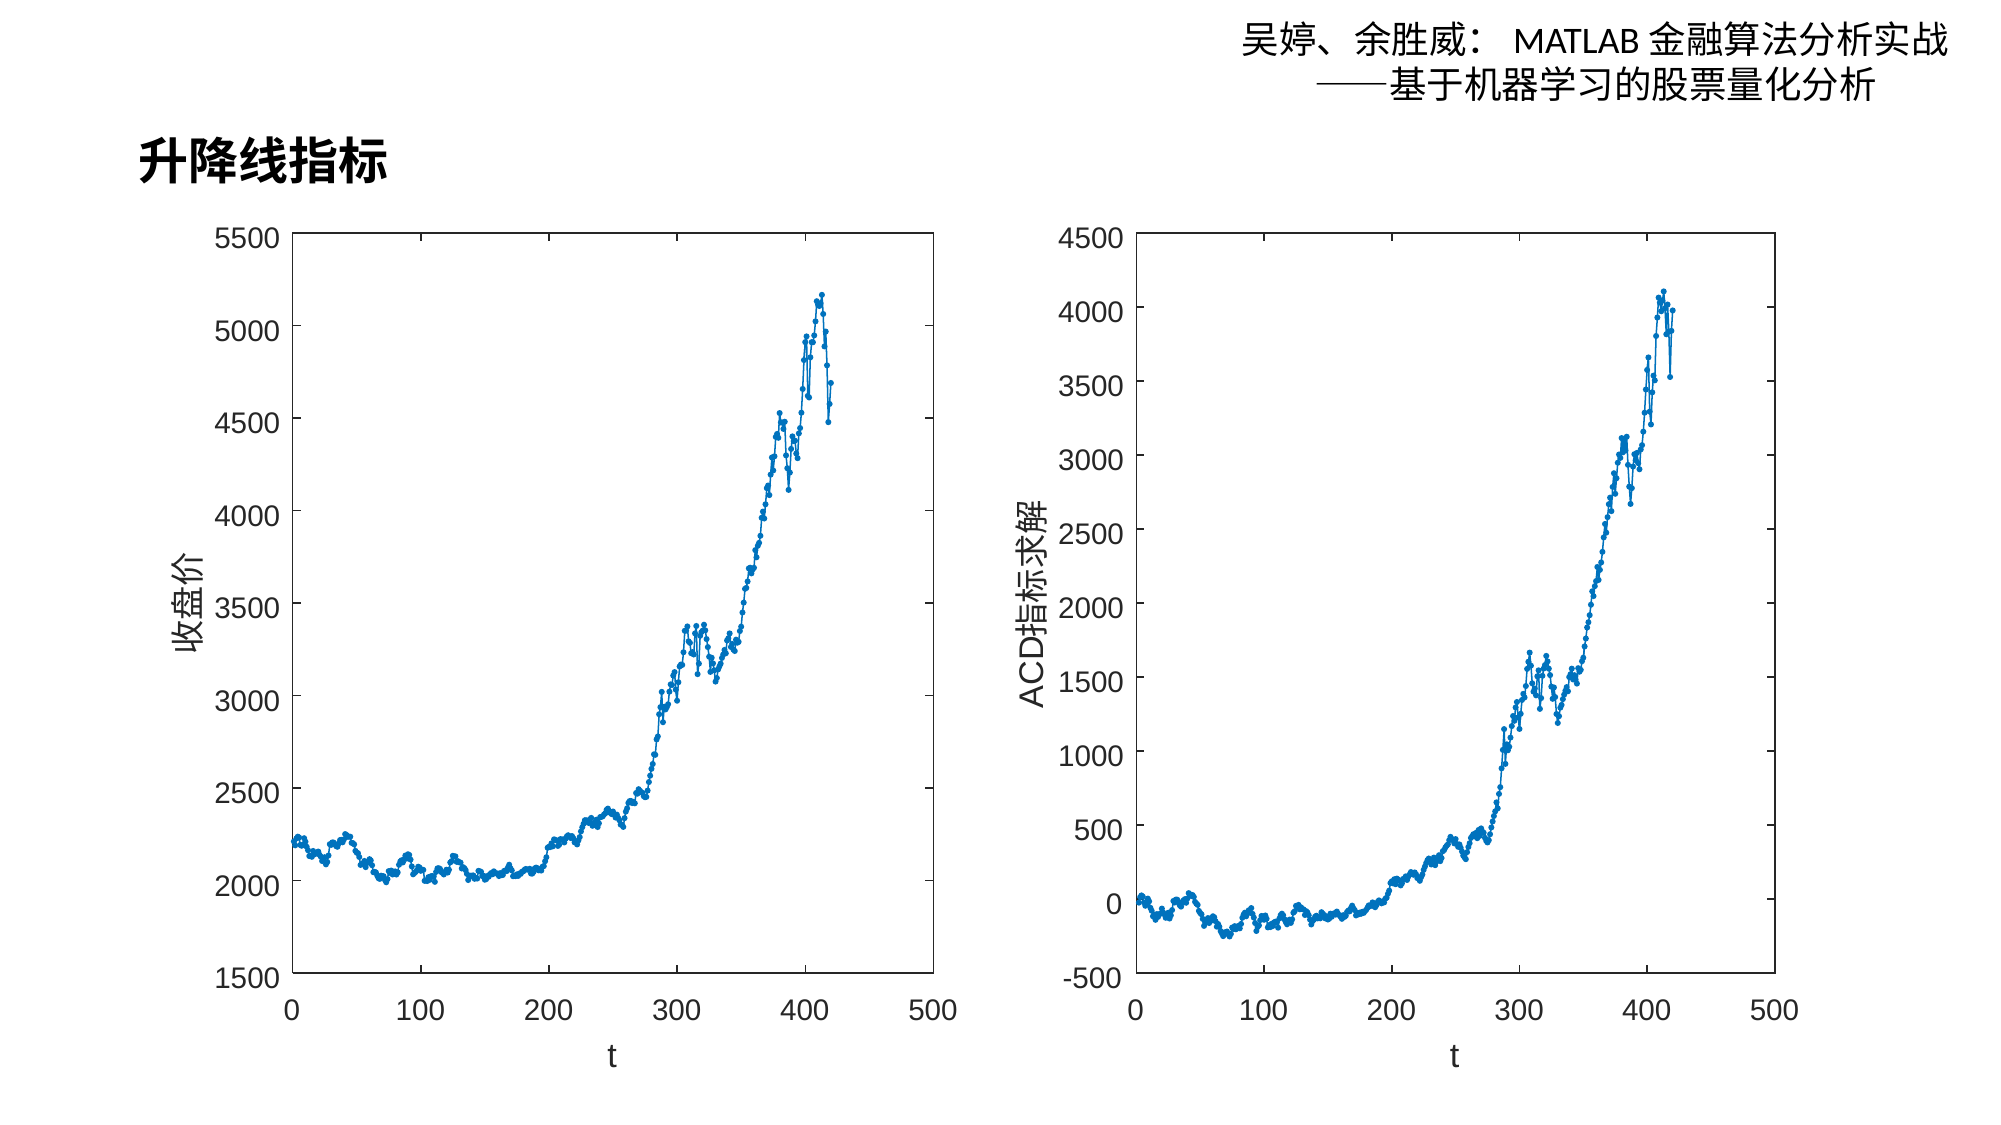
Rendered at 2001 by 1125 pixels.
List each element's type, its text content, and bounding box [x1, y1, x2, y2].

picture [150, 198, 1831, 1072]
text_box 吴婷、余胜威：MATLAB金融算法分析实战——基于机器学习的股票量化分析 [1190, 0, 2000, 123]
text_box 升降线指标 [123, 122, 403, 198]
